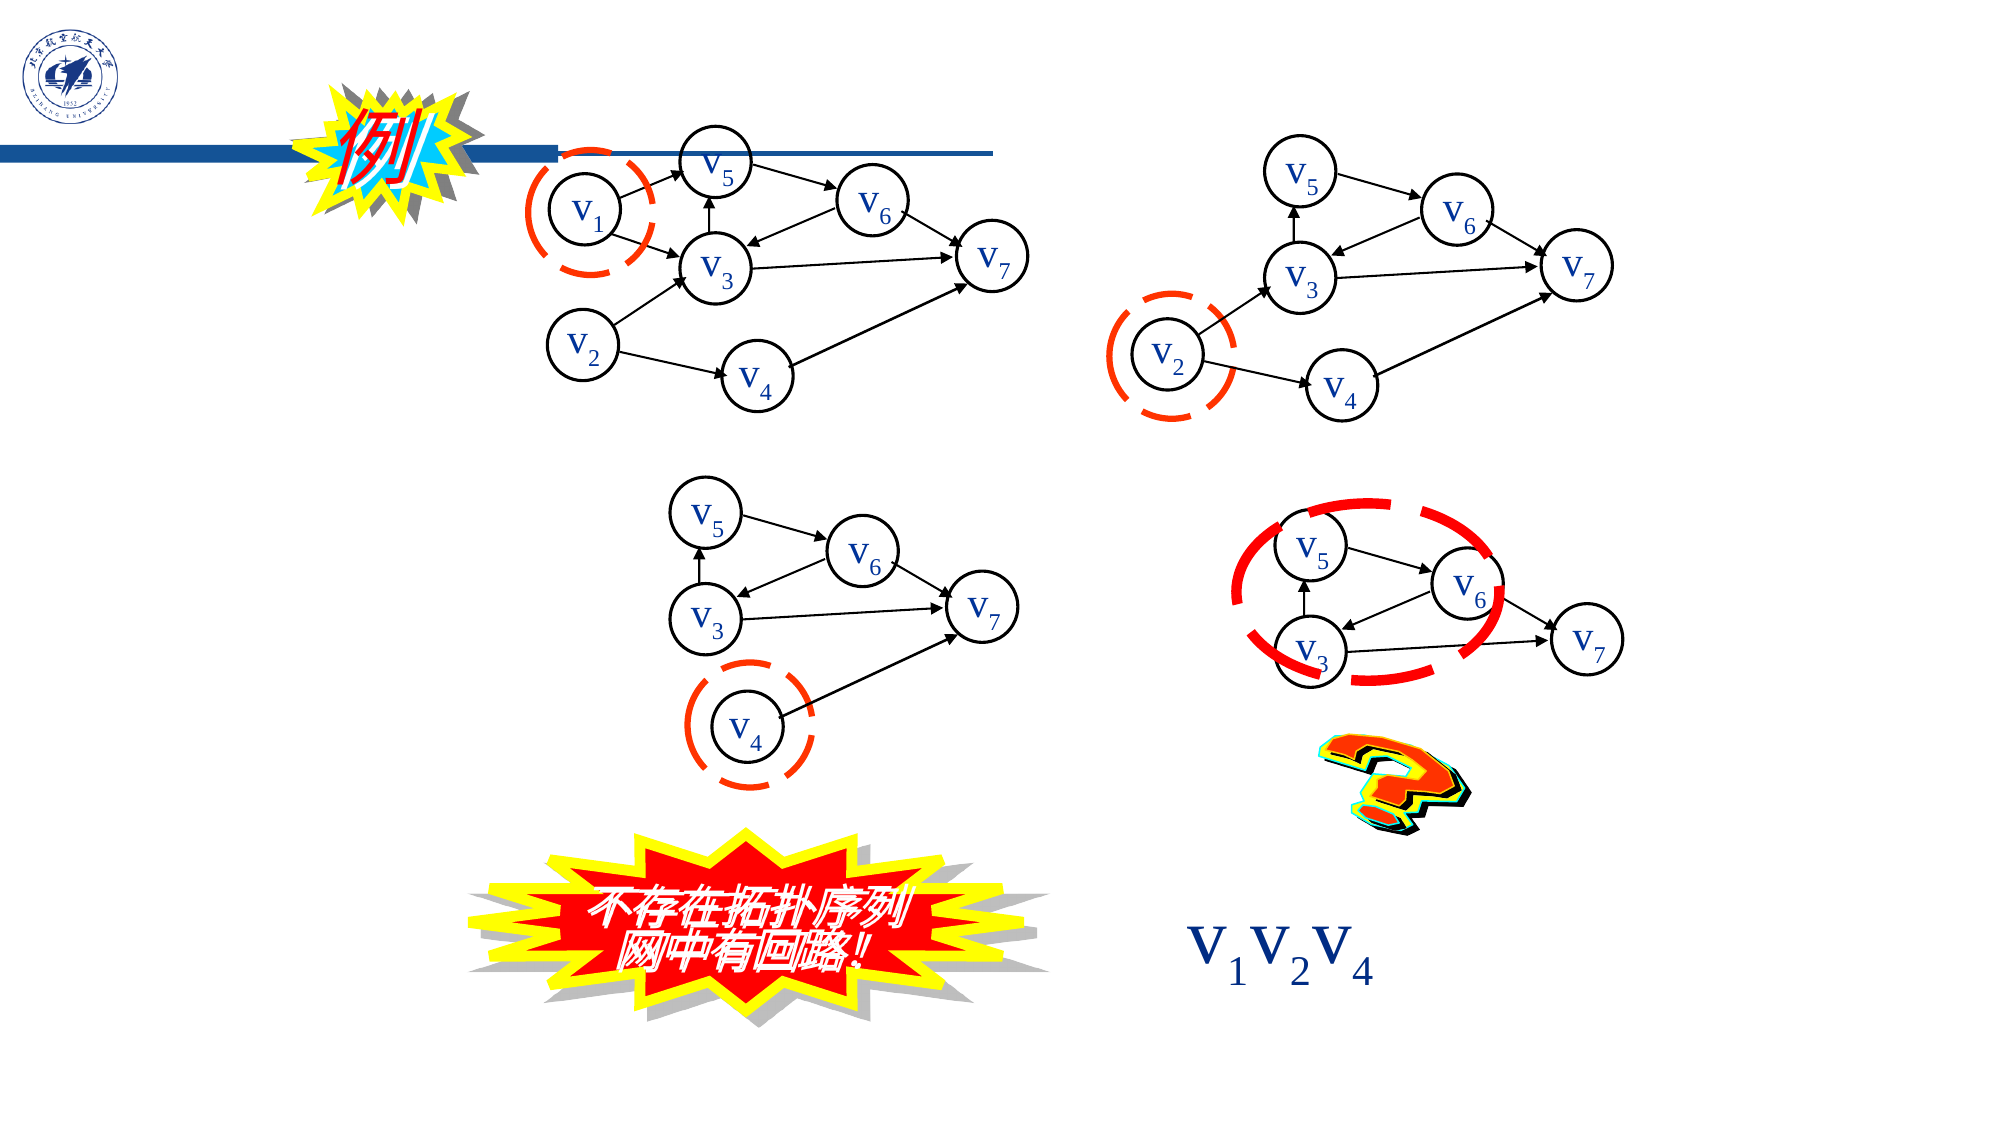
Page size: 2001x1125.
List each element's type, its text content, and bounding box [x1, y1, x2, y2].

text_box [1312, 739, 1463, 828]
text_box v4 [1297, 877, 1389, 1002]
text_box v1 [1172, 877, 1235, 1002]
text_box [547, 124, 1028, 412]
text_box [1325, 503, 1410, 508]
text_box v2 [1235, 877, 1297, 1002]
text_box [670, 475, 1018, 763]
text_box [528, 167, 547, 258]
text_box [1131, 134, 1613, 422]
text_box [298, 78, 481, 225]
picture [16, 23, 124, 130]
text_box [700, 763, 800, 788]
text_box [1109, 308, 1131, 404]
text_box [1274, 508, 1623, 688]
text_box [1236, 529, 1274, 655]
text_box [468, 834, 1024, 1011]
